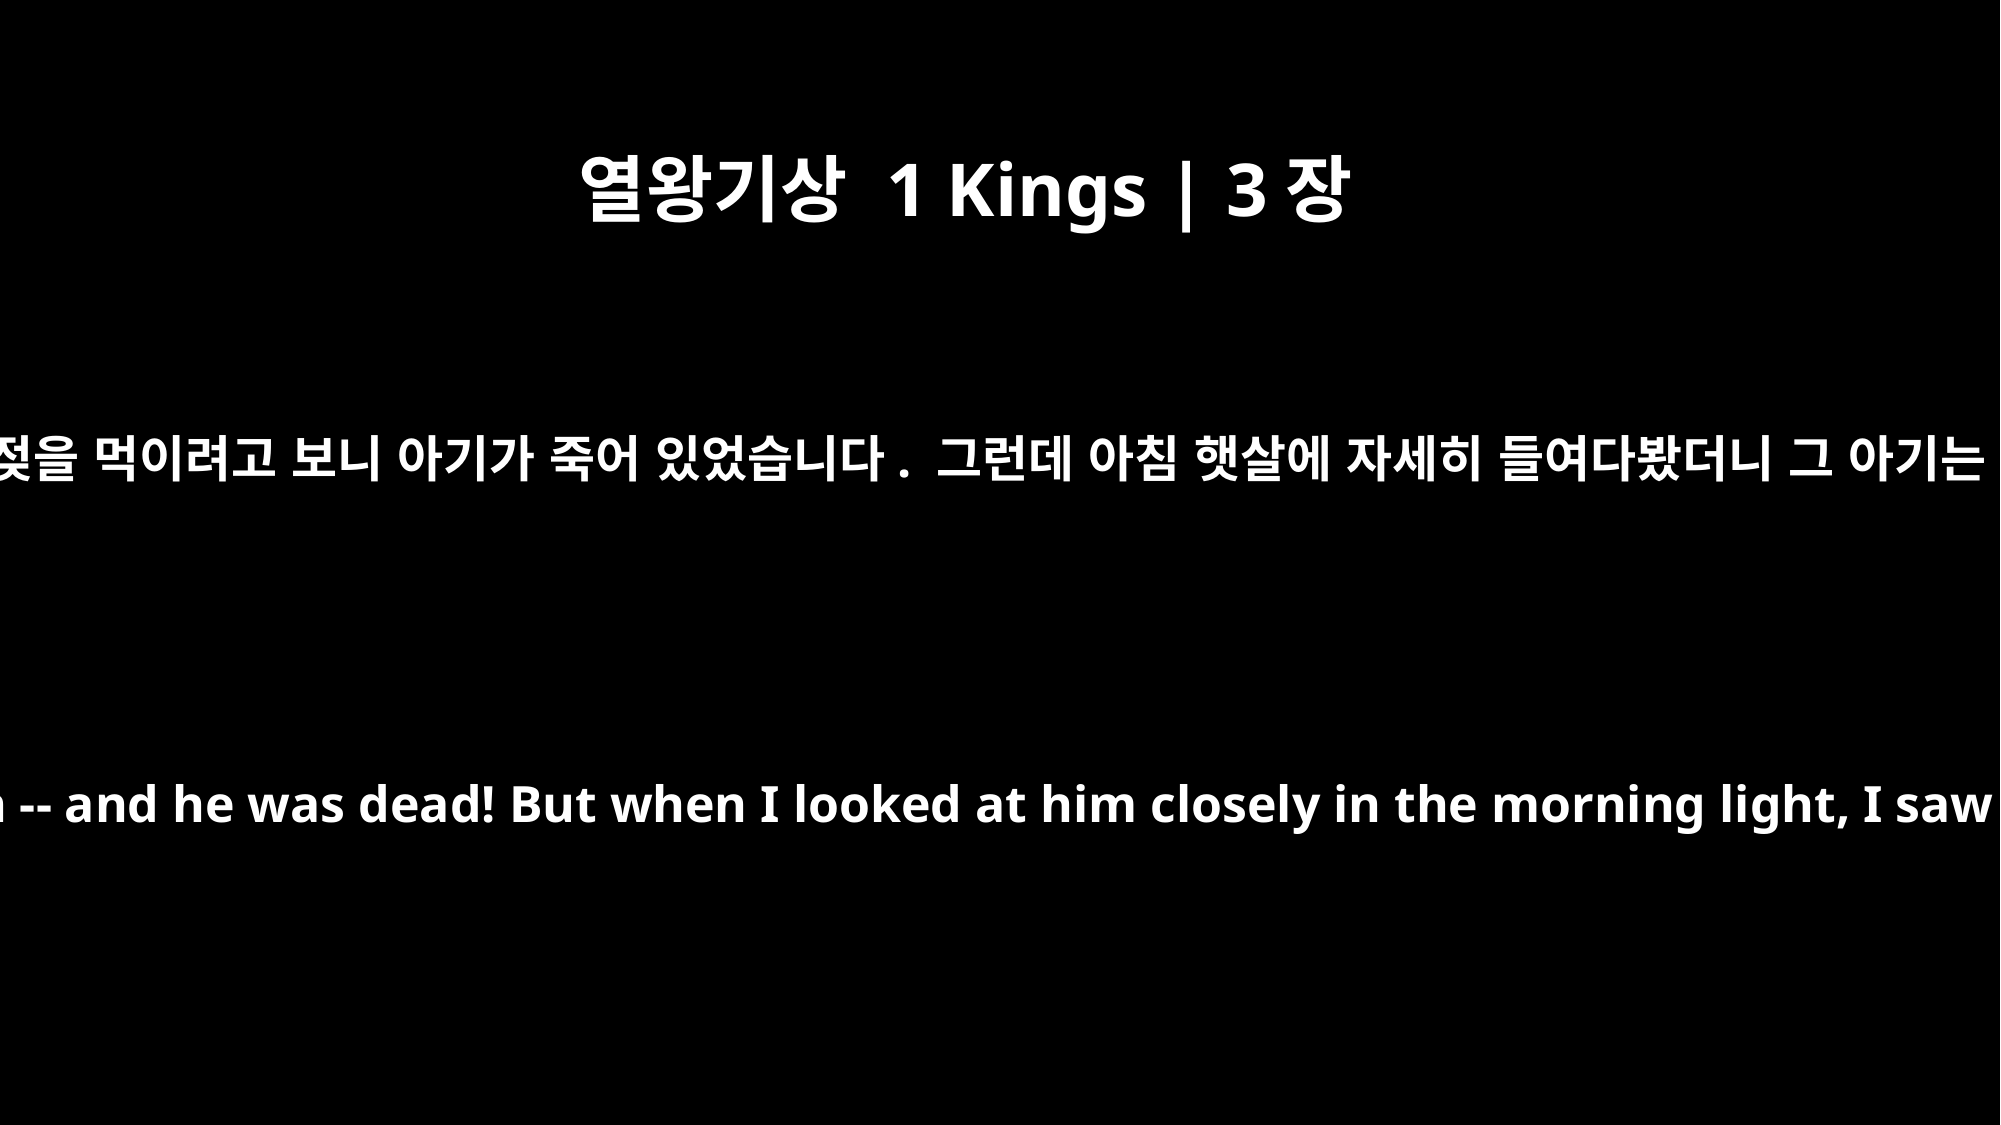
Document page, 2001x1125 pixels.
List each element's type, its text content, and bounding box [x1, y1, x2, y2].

text_box The next morning, I got up to nurse my son -- and he was dead! But when I looked at him closely in the morning light, I saw that it wasn't the son I had borne." [0, 764, 2000, 840]
text_box 열왕기상 1 Kings | 3장 [564, 136, 1368, 239]
text_box 21 다음날 아침에 제가 일어나 아들에게 젖을 먹이려고 보니 아기가 죽어 있었습니다. 그런데 아침 햇살에 자세히 들여다봤더니 그 아기는 제가 낳은 아들이 아니었습니다.” [0, 359, 2000, 495]
